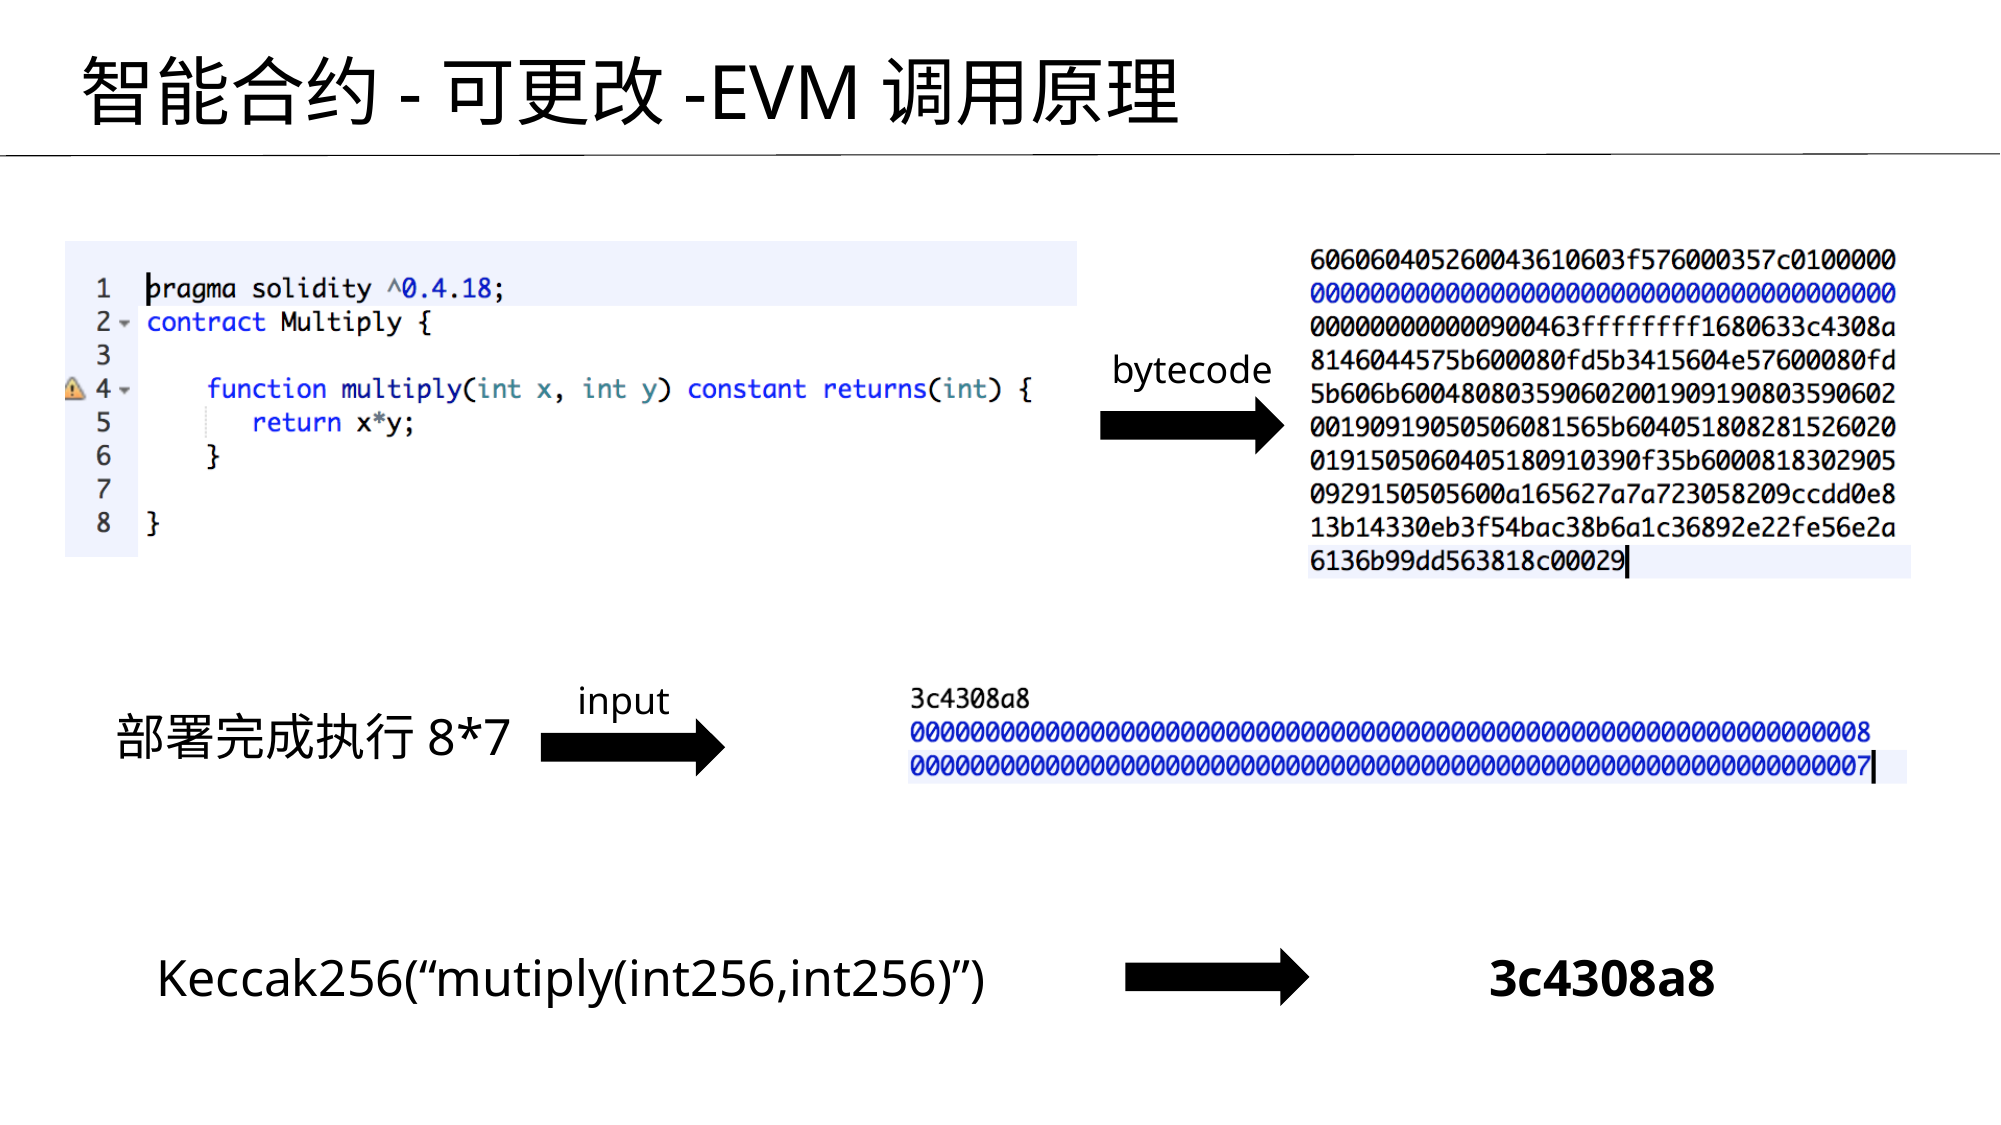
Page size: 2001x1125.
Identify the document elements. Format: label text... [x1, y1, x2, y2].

text_box [1125, 947, 1310, 1006]
picture [1308, 242, 1911, 591]
picture [908, 670, 1907, 790]
text_box [540, 718, 726, 777]
text_box 智能合约-可更改-EVM调用原理 [65, 37, 1309, 143]
text_box [1100, 398, 1285, 455]
text_box 部署完成执行8*7 [101, 697, 528, 773]
text_box Keccak256(“mutiply(int256,int256)”) [142, 939, 1001, 1014]
text_box bytecode [1096, 338, 1288, 398]
picture [65, 241, 1077, 557]
text_box 3c4308a8 [1474, 938, 1744, 1014]
text_box input [562, 669, 685, 730]
